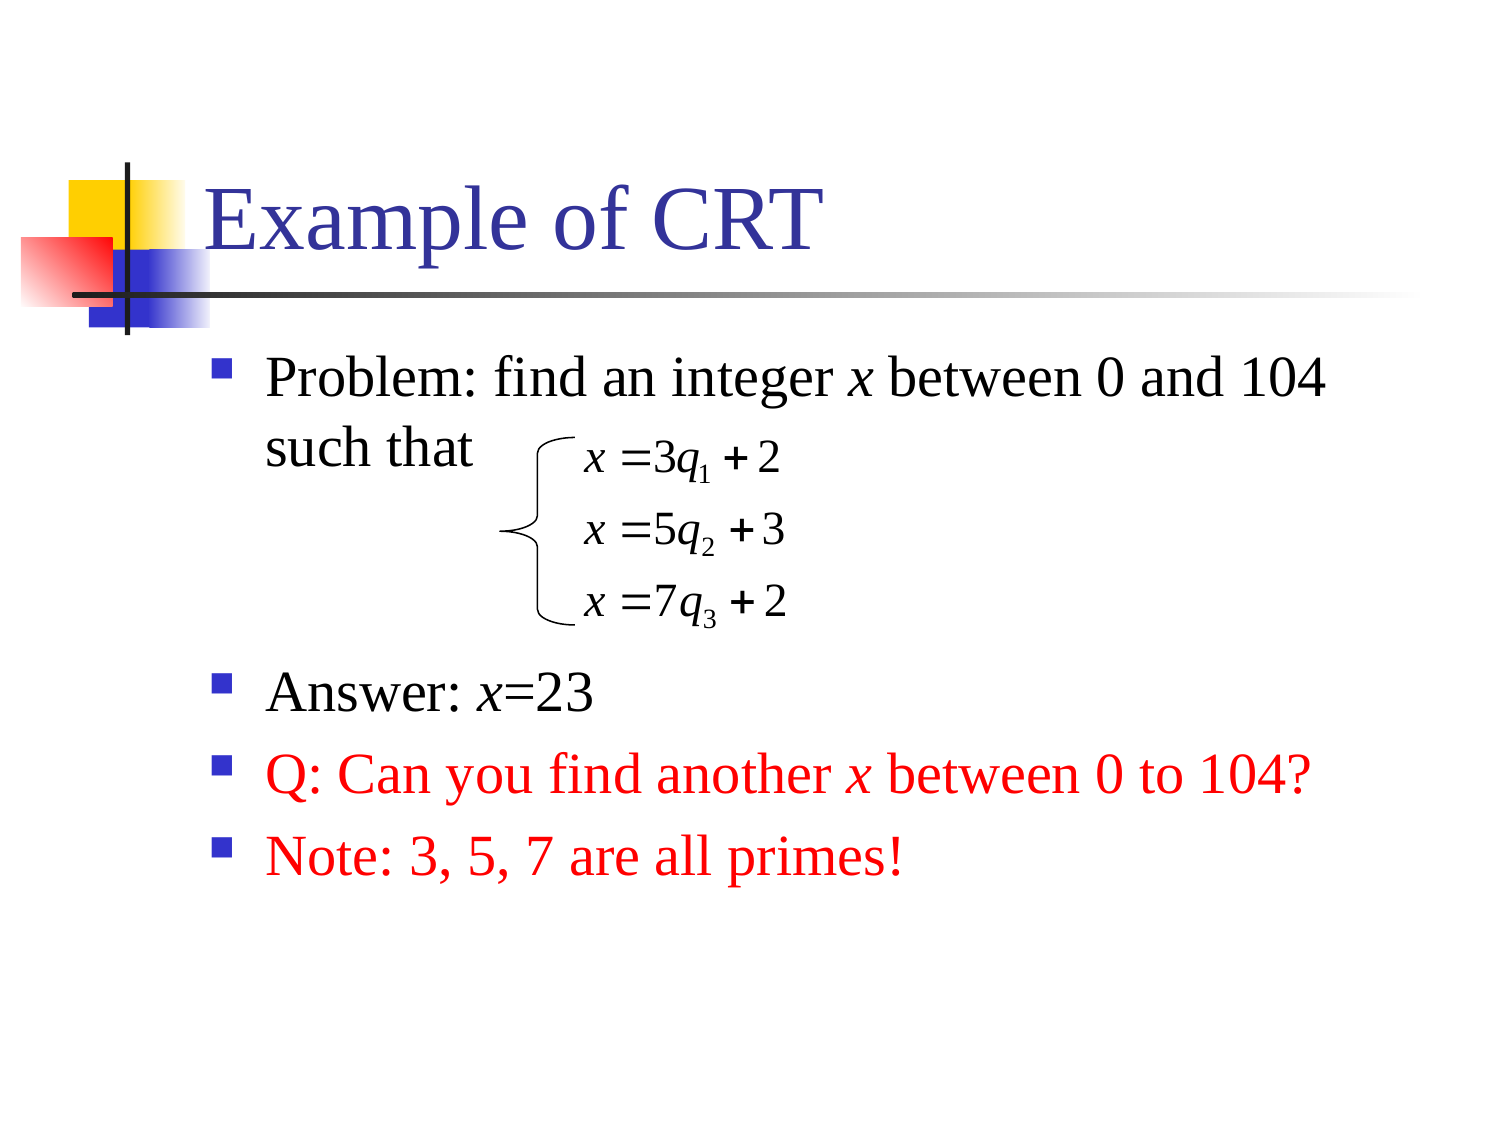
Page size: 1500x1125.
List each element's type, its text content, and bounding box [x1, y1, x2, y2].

list Problem: find an integer x between 0 and 104 such that Answer: x=23 Q: Can you find another x between 0 to 104? Note: 3, 5, 7 are all primes! [193, 331, 1350, 1000]
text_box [499, 424, 794, 640]
title Example of CRT [188, 35, 1468, 275]
